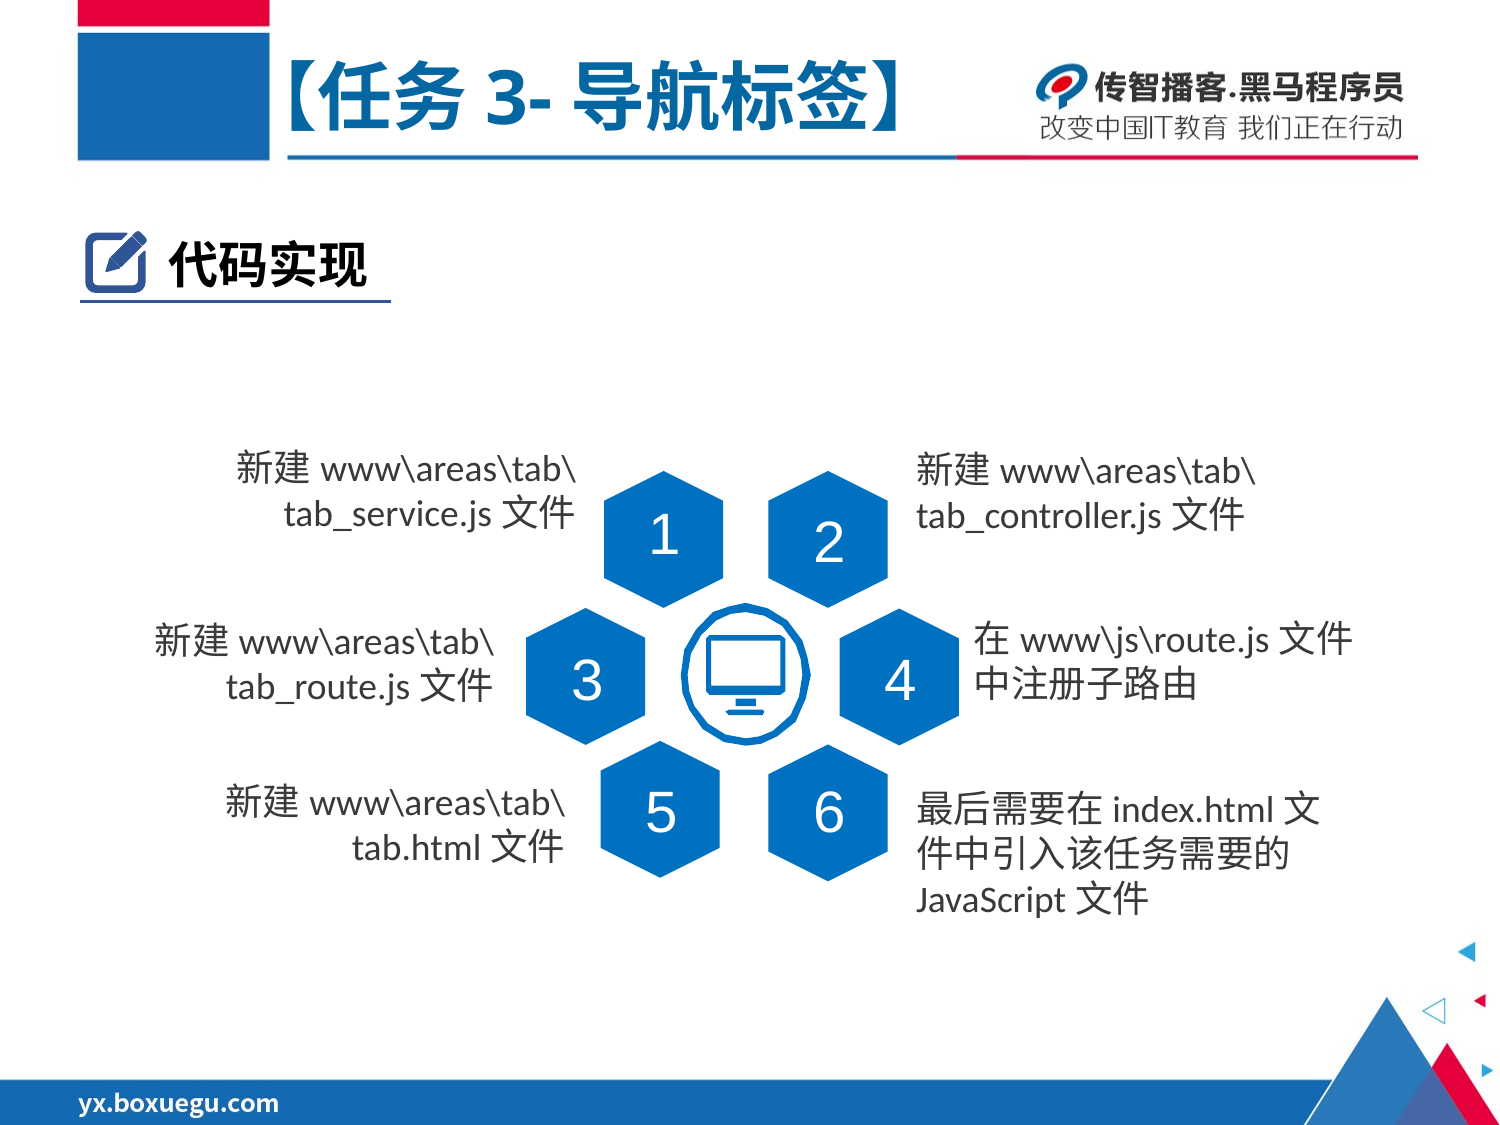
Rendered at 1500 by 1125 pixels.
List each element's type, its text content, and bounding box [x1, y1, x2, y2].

text_box [640, 746, 723, 841]
text_box 在www\js\route.js文件中注册子路由 [958, 607, 1401, 713]
text_box 新建www\areas\tab\tab_controller.js文件 [900, 438, 1343, 544]
text_box 3 [556, 635, 615, 720]
text_box 2 [798, 496, 858, 582]
text_box 6 [798, 766, 858, 852]
text_box 新建www\areas\tab\tab_service.js文件 [149, 436, 592, 542]
text_box [838, 607, 960, 747]
text_box 1 [633, 488, 692, 574]
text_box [680, 602, 811, 746]
text_box 新建www\areas\tab\tab.html文件 [138, 770, 581, 876]
text_box 最后需要在index.html文件中引入该任务需要的JavaScript文件 [900, 777, 1343, 928]
text_box [599, 749, 721, 879]
text_box [647, 739, 673, 746]
text_box [603, 469, 725, 610]
text_box [767, 469, 889, 610]
picture [0, 0, 1500, 1125]
text_box [525, 606, 647, 747]
text_box 新建www\areas\tab\tab_route.js文件 [45, 609, 510, 715]
text_box 5 [630, 766, 689, 852]
text_box [767, 743, 889, 883]
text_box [80, 225, 969, 302]
text_box 4 [870, 635, 929, 720]
text_box 【任务3-导航标签】 [207, 39, 981, 160]
